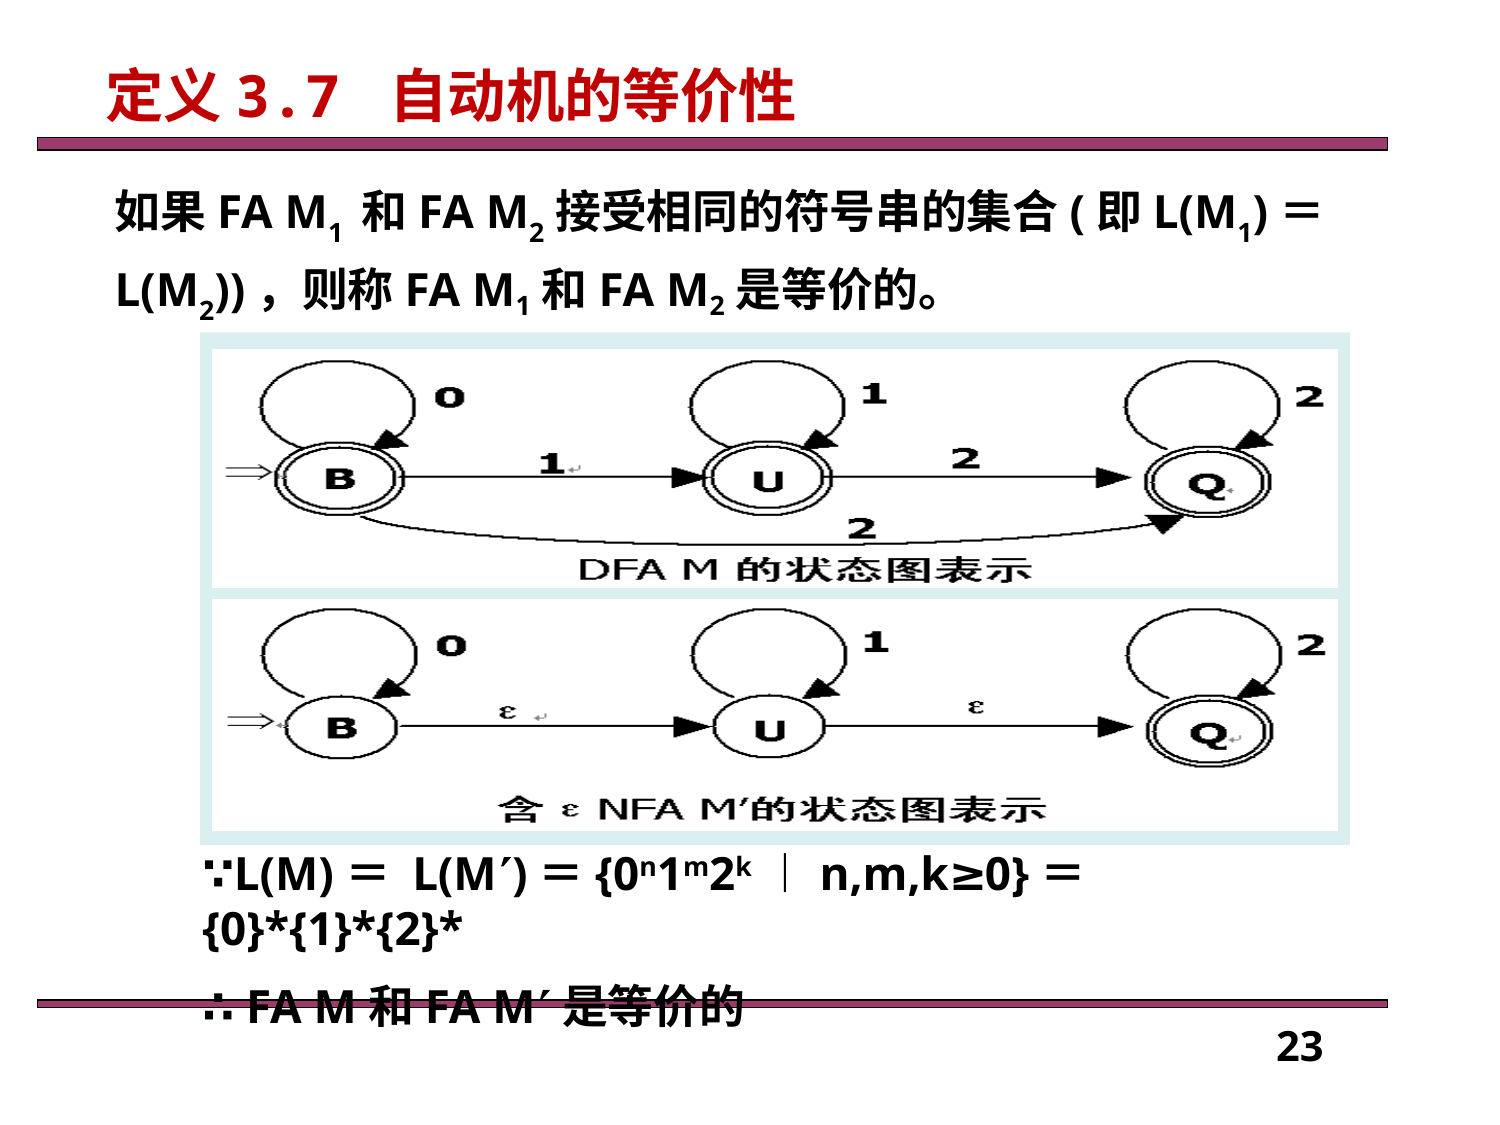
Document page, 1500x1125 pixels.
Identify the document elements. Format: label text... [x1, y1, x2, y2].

slide_number 23 [1125, 1012, 1475, 1053]
text_box 定义3.7 自动机的等价性 [0, 37, 1288, 137]
text_box ∵L(M)＝ L(M)＝{0n1m2k︱n,m,k≥0}＝{0}*{1}*{2}* ∴ FA M和FA M是等价的 [187, 837, 1363, 1040]
picture [212, 599, 1338, 831]
text_box [200, 333, 1350, 837]
text_box 如果FA M1 和FA M2接受相同的符号串的集合(即L(M1)＝L(M2))，则称FA M1和FA M2是等价的。 [99, 162, 1375, 333]
picture [212, 349, 1338, 588]
